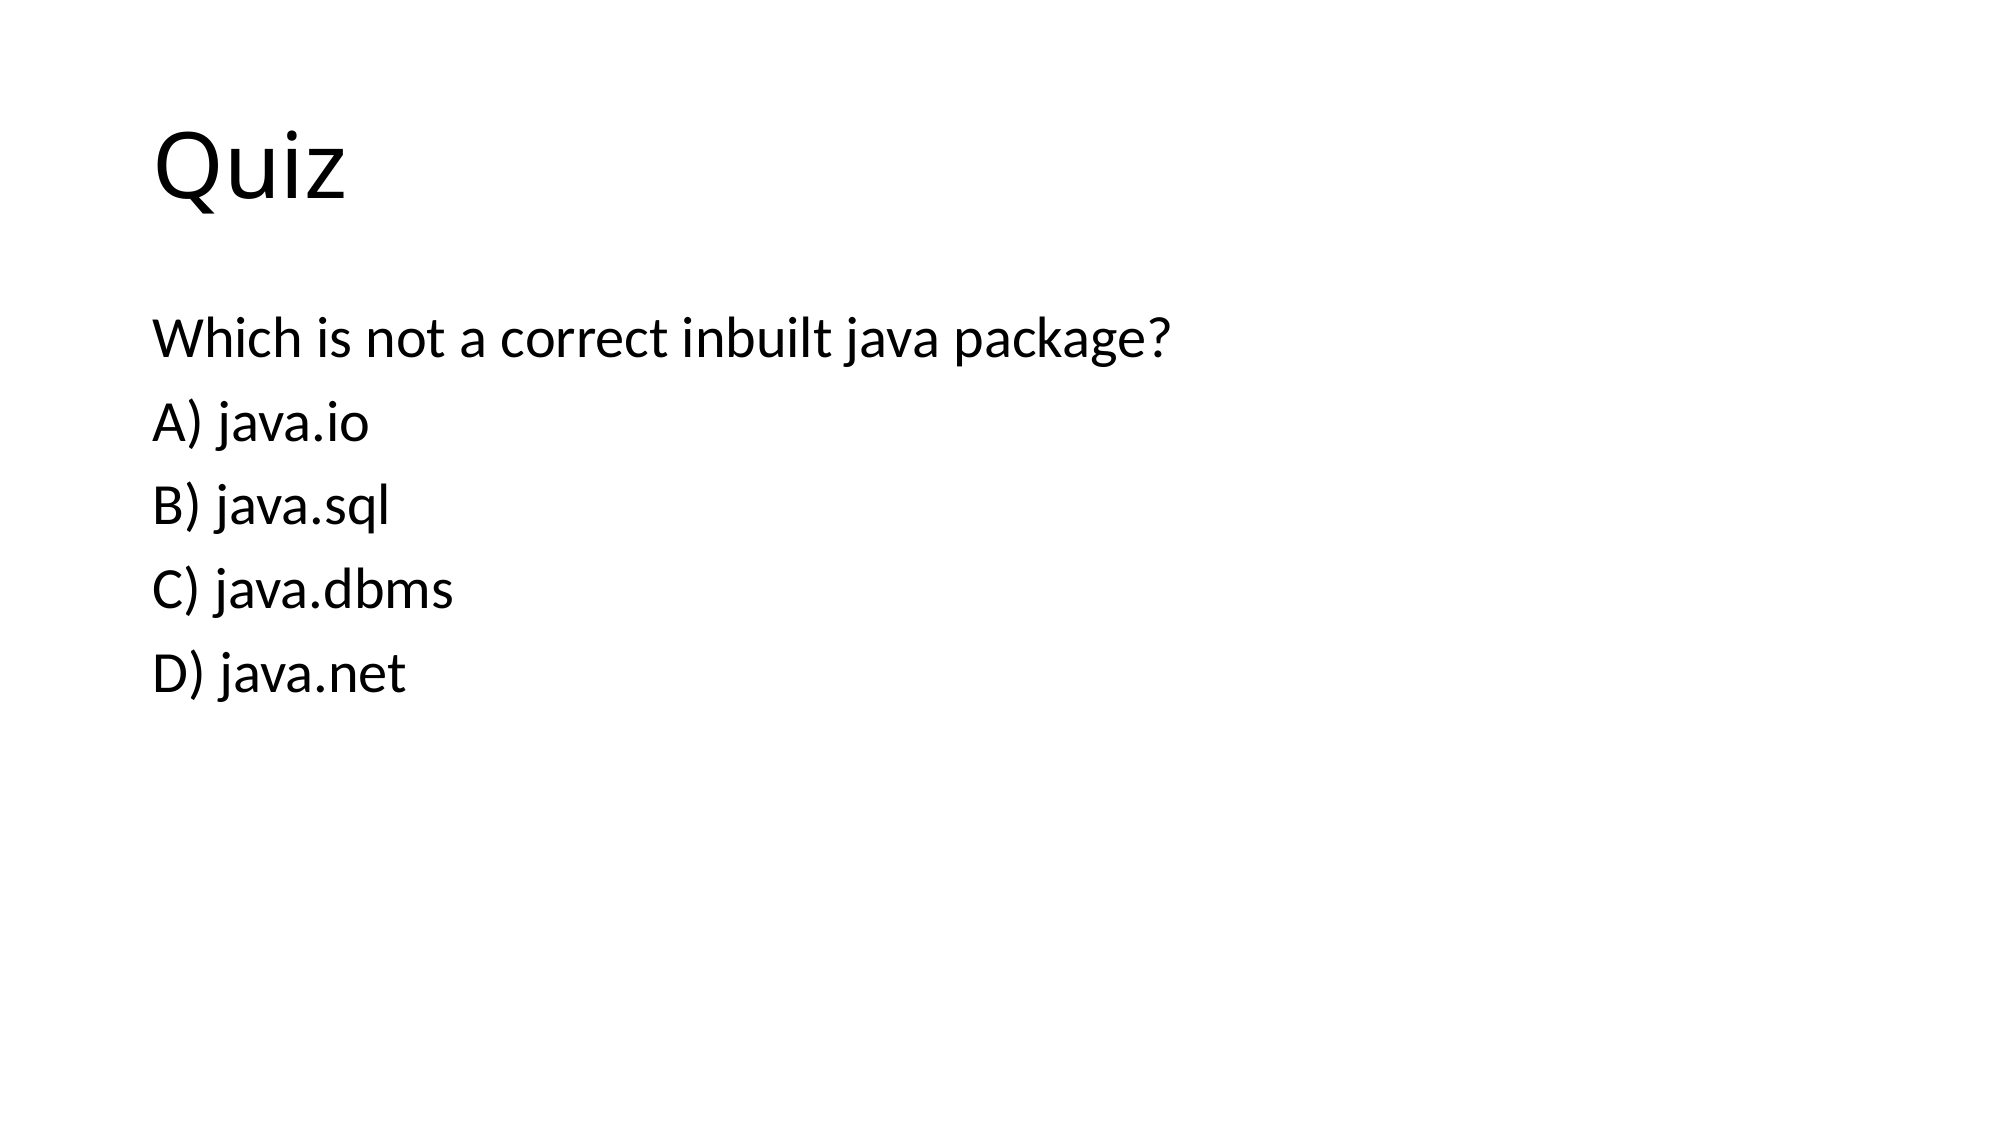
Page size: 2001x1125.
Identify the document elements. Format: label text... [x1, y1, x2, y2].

title Quiz [137, 59, 1863, 278]
list Which is not a correct inbuilt java package? A) java.io B) java.sql C) java.dbms D) java.net [137, 299, 1863, 1014]
